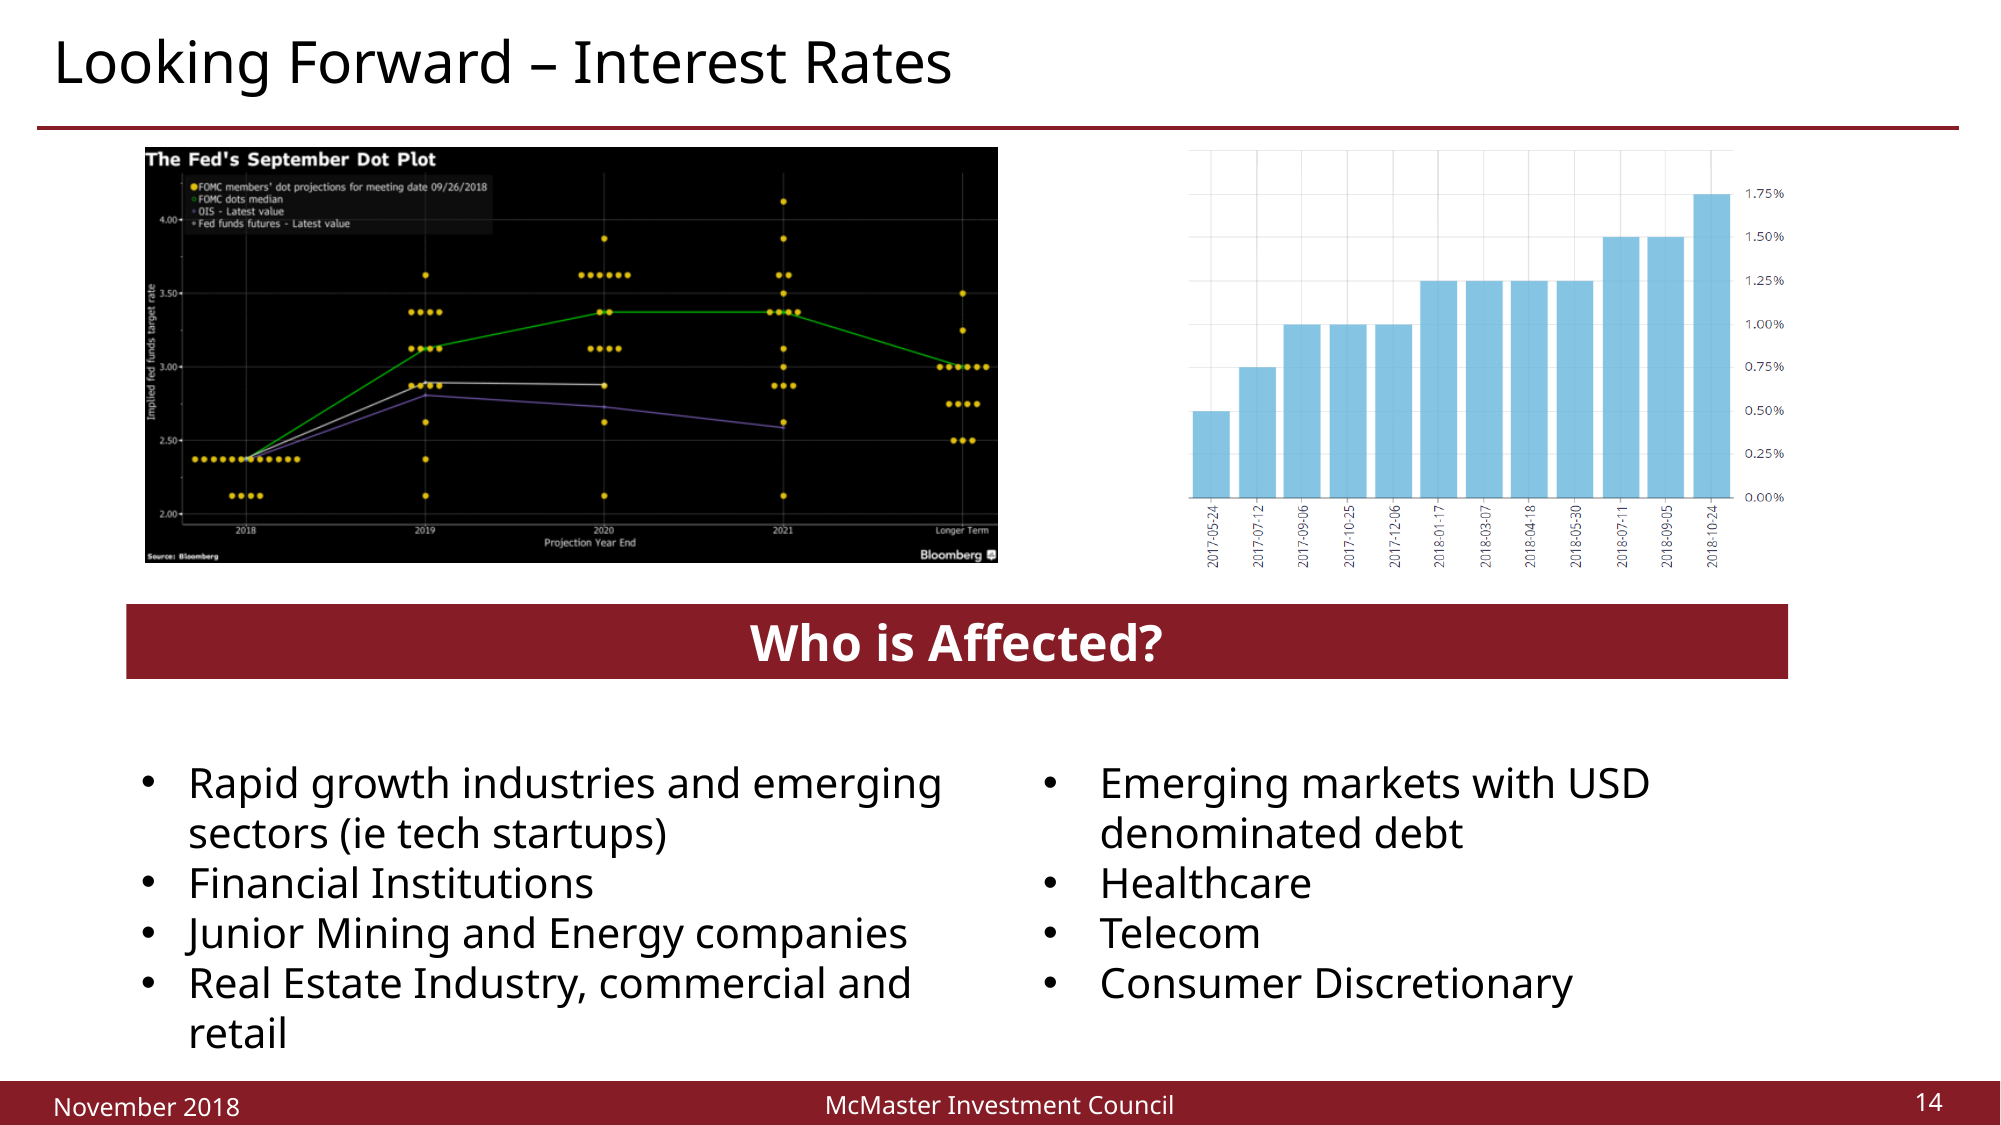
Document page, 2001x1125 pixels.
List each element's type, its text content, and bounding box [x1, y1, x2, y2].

text_box Rapid growth industries and emerging sectors (ie tech startups) Financial Institutions Junior Mining and Energy companies Real Estate Industry, commercial and retail [126, 749, 999, 1125]
title Looking Forward – Interest Rates [38, 28, 1959, 101]
text_box Emerging markets with USD denominated debt Healthcare Telecom Consumer Discretionary [1028, 749, 1817, 1015]
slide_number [38, 1091, 489, 1122]
text_box Who is Affected? [126, 604, 1789, 679]
slide_number 14 [1508, 1088, 1959, 1119]
picture [1182, 147, 1789, 571]
picture [145, 147, 999, 563]
footer McMaster Investment Council [999, 1091, 1338, 1122]
